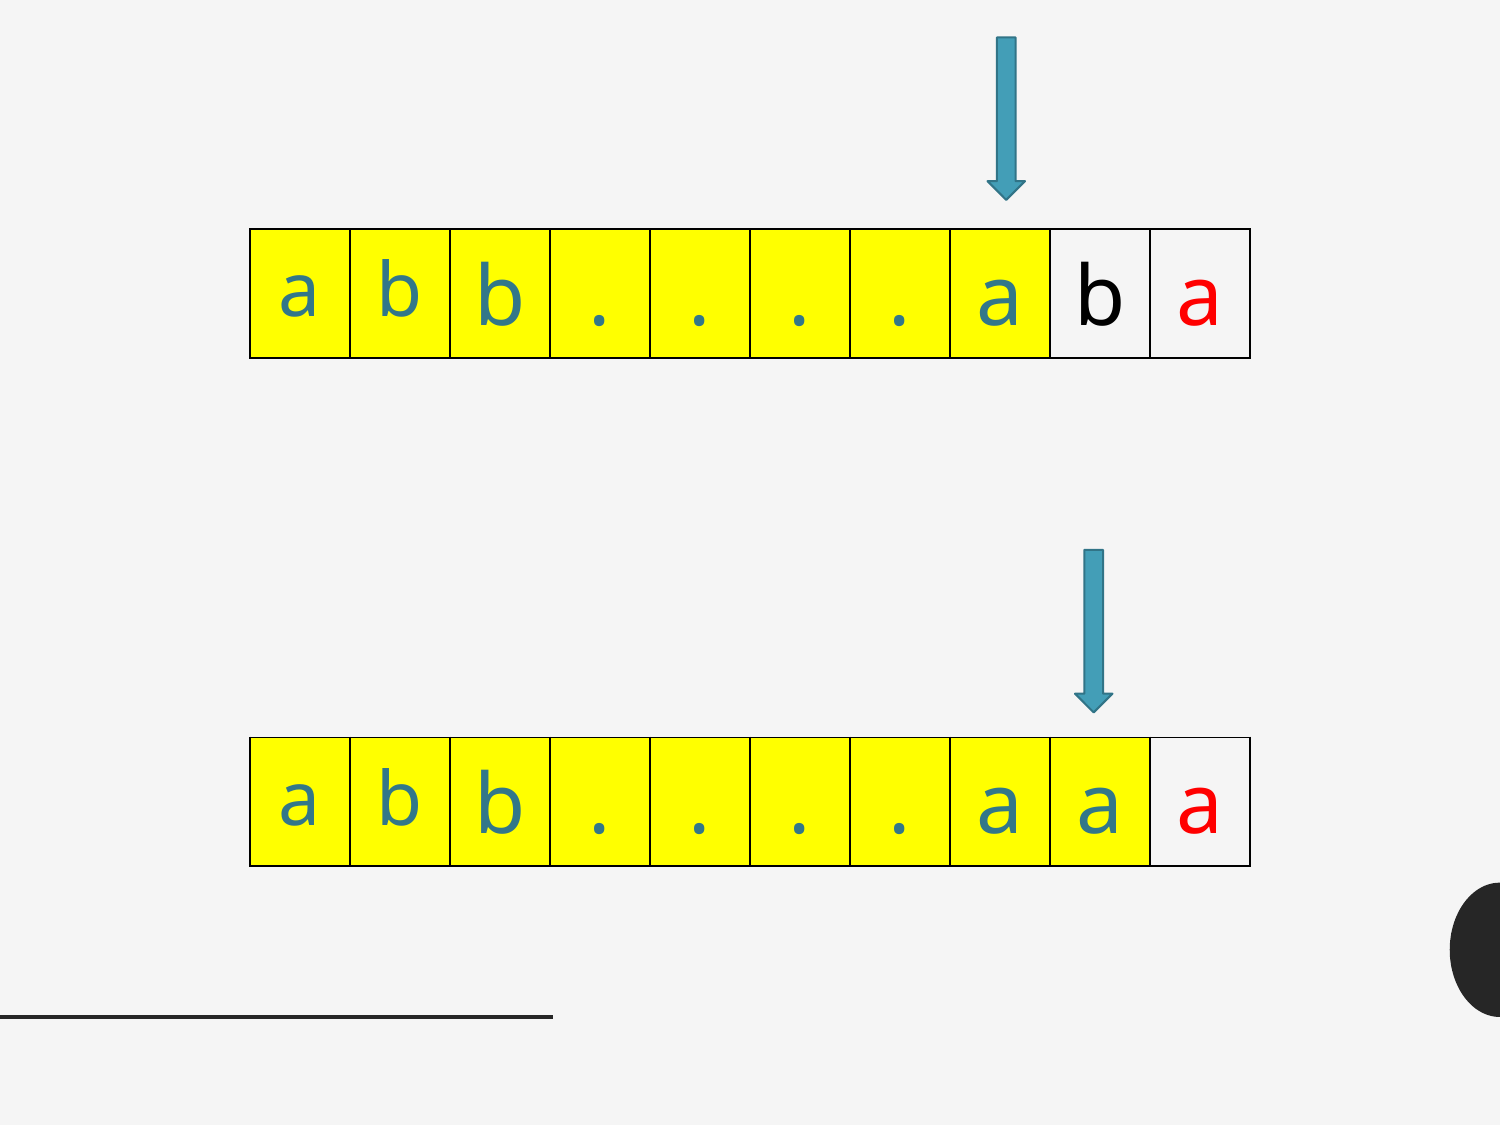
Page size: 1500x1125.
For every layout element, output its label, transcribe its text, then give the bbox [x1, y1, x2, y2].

table_header a [951, 230, 1049, 357]
table_header . [751, 230, 849, 357]
text_box [986, 36, 1026, 201]
table_header . [551, 738, 649, 865]
table_header . [751, 738, 849, 865]
table_header . [851, 230, 949, 357]
table_header b [451, 738, 549, 865]
table_header a [1151, 738, 1249, 865]
table_header . [651, 230, 749, 357]
table_header a [251, 738, 349, 865]
table_header a [1051, 738, 1149, 865]
table_header a [1151, 230, 1249, 357]
table_header . [551, 230, 649, 357]
text_box [1074, 548, 1114, 714]
table_header b [351, 738, 449, 865]
table_header . [651, 738, 749, 865]
table_header a [951, 738, 1049, 865]
table_header b [351, 230, 449, 357]
table_header a [251, 230, 349, 357]
table_header b [451, 230, 549, 357]
table_header . [851, 738, 949, 865]
table_header b [1051, 230, 1149, 357]
